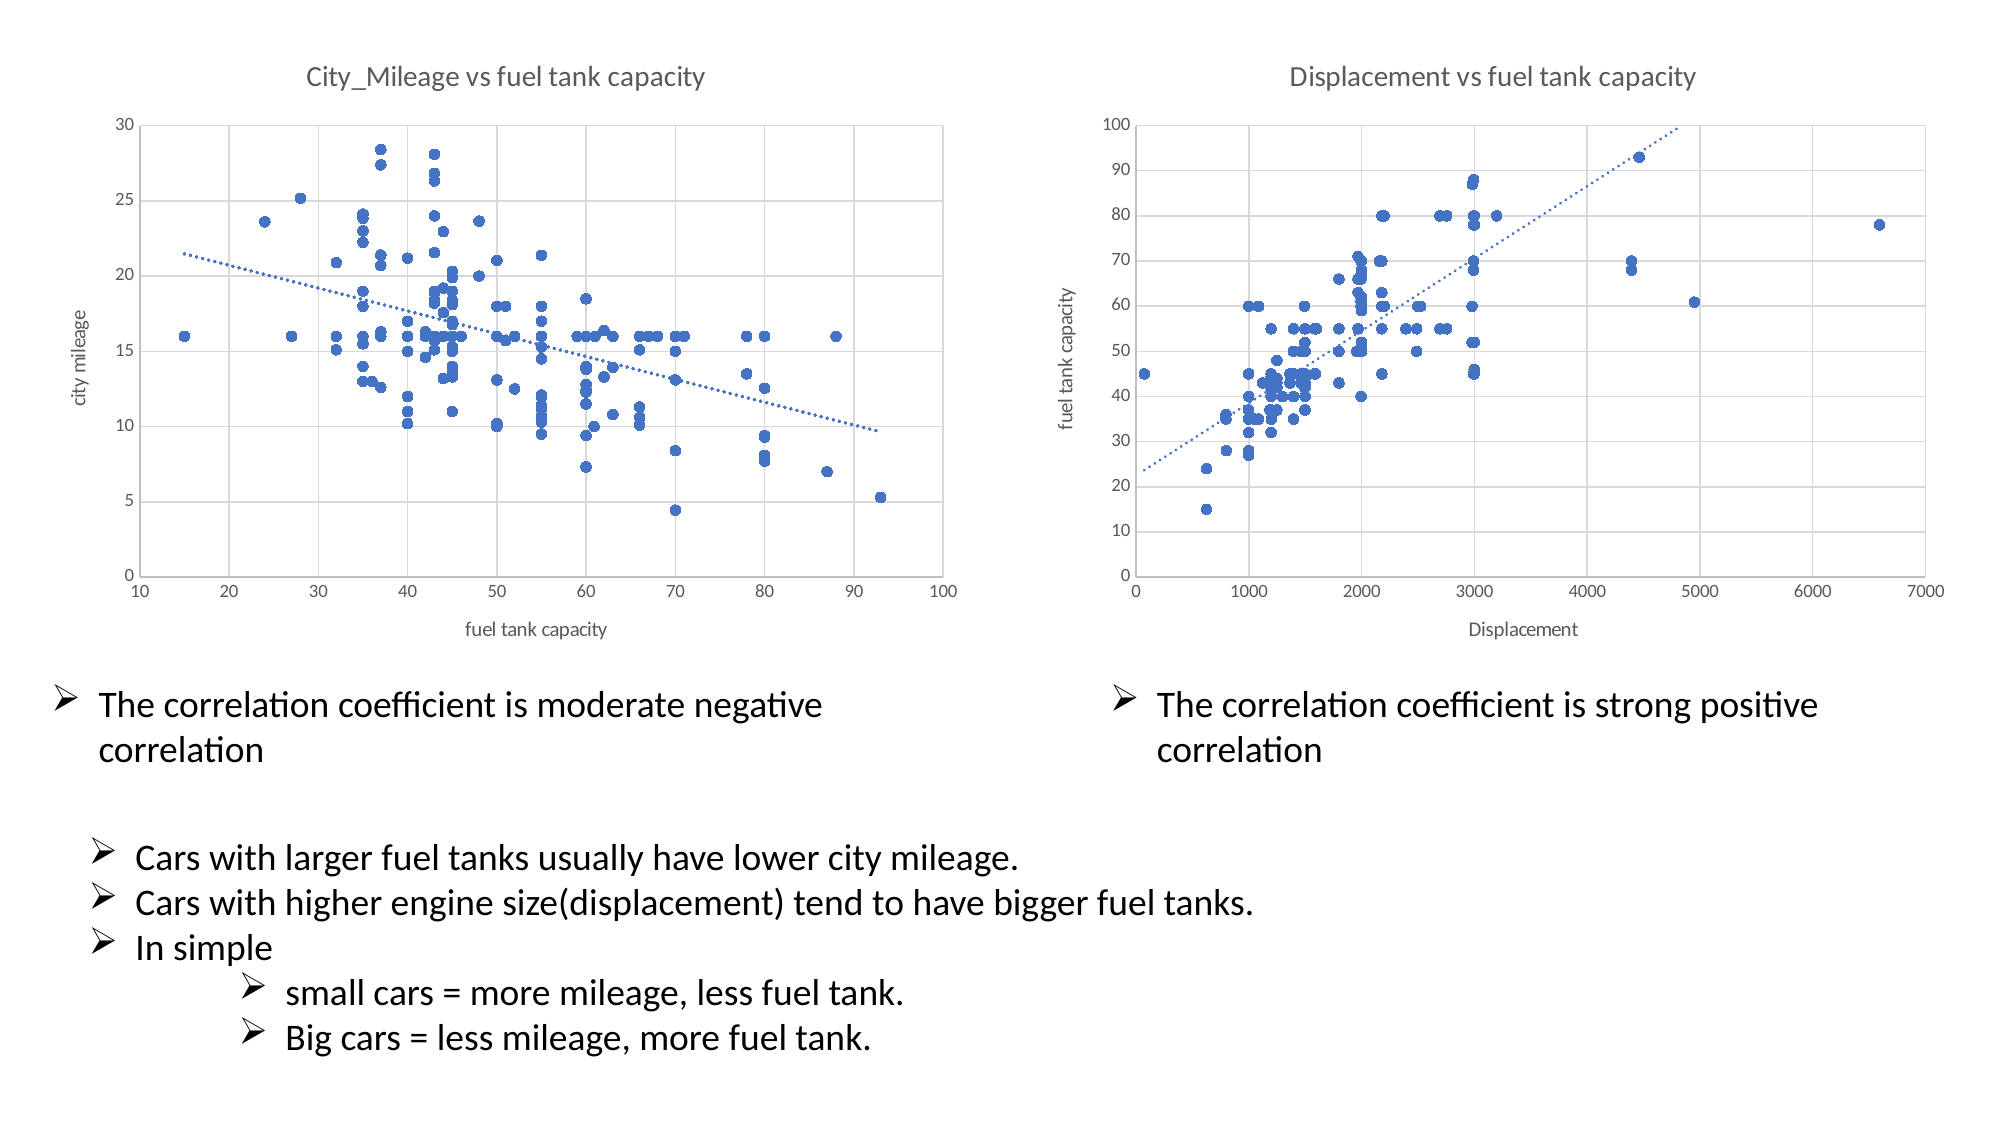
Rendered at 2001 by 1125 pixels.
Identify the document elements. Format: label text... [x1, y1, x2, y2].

text_box The correlation coefficient is moderate negative correlation [36, 673, 977, 777]
text_box The correlation coefficient is strong positive correlation [1095, 673, 1964, 777]
chart [1023, 35, 1964, 673]
chart [36, 35, 977, 673]
text_box Cars with larger fuel tanks usually have lower city mileage. Cars with higher engine size(displacement) tend to have bigger fuel tanks. In simple small cars = more mileage, less fuel tank. Big cars = less mileage, more fuel tank. [73, 825, 1927, 1066]
